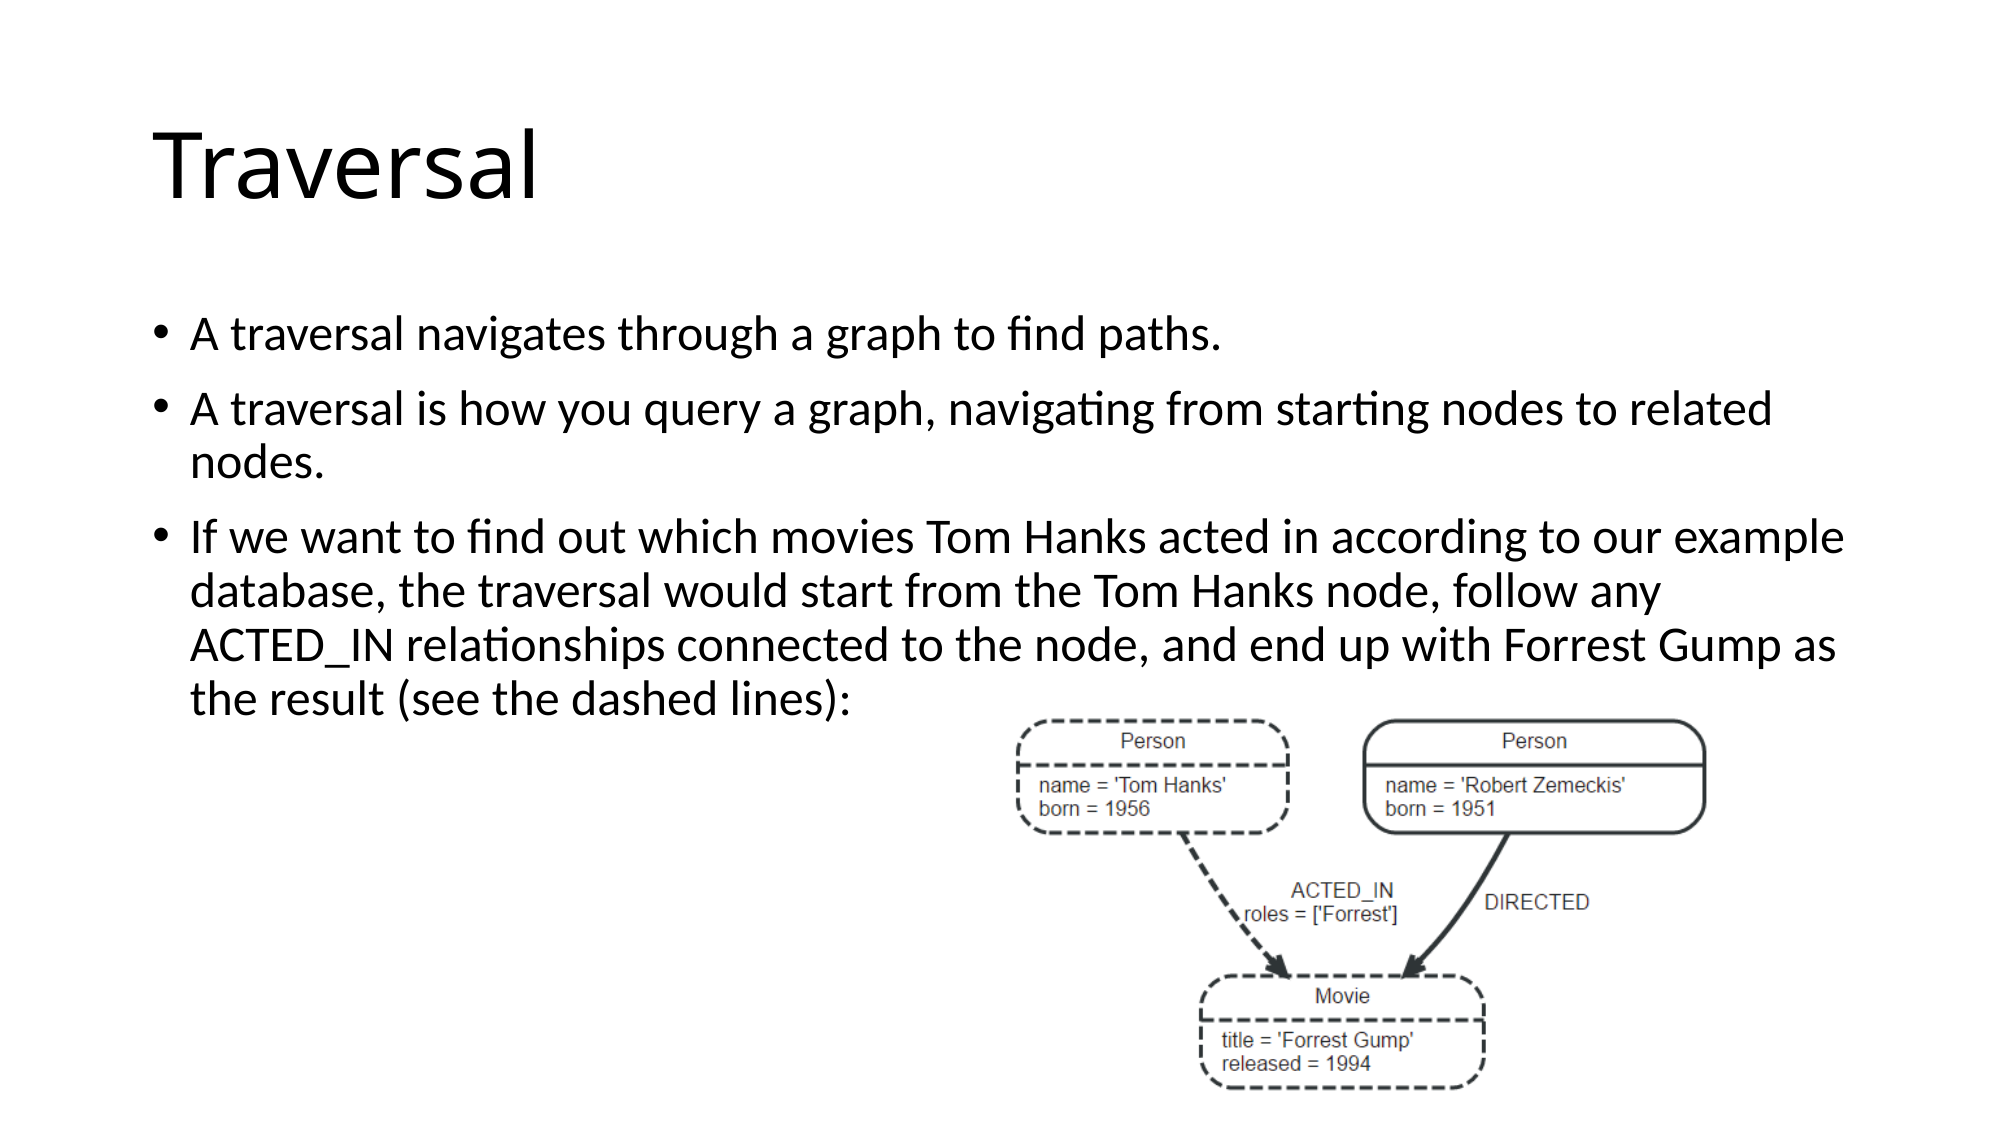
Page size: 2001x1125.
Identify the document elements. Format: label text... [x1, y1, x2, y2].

picture [1011, 712, 1713, 1097]
title Traversal [137, 59, 1863, 278]
list A traversal navigates through a graph to find paths. A traversal is how you query a graph, navigating from starting nodes to related nodes. If we want to find out which movies Tom Hanks acted in according to our example database, the traversal would start from the Tom Hanks node, follow any ACTED_IN relationships connected to the node, and end up with Forrest Gump as the result (see the dashed lines): [137, 299, 1863, 1014]
